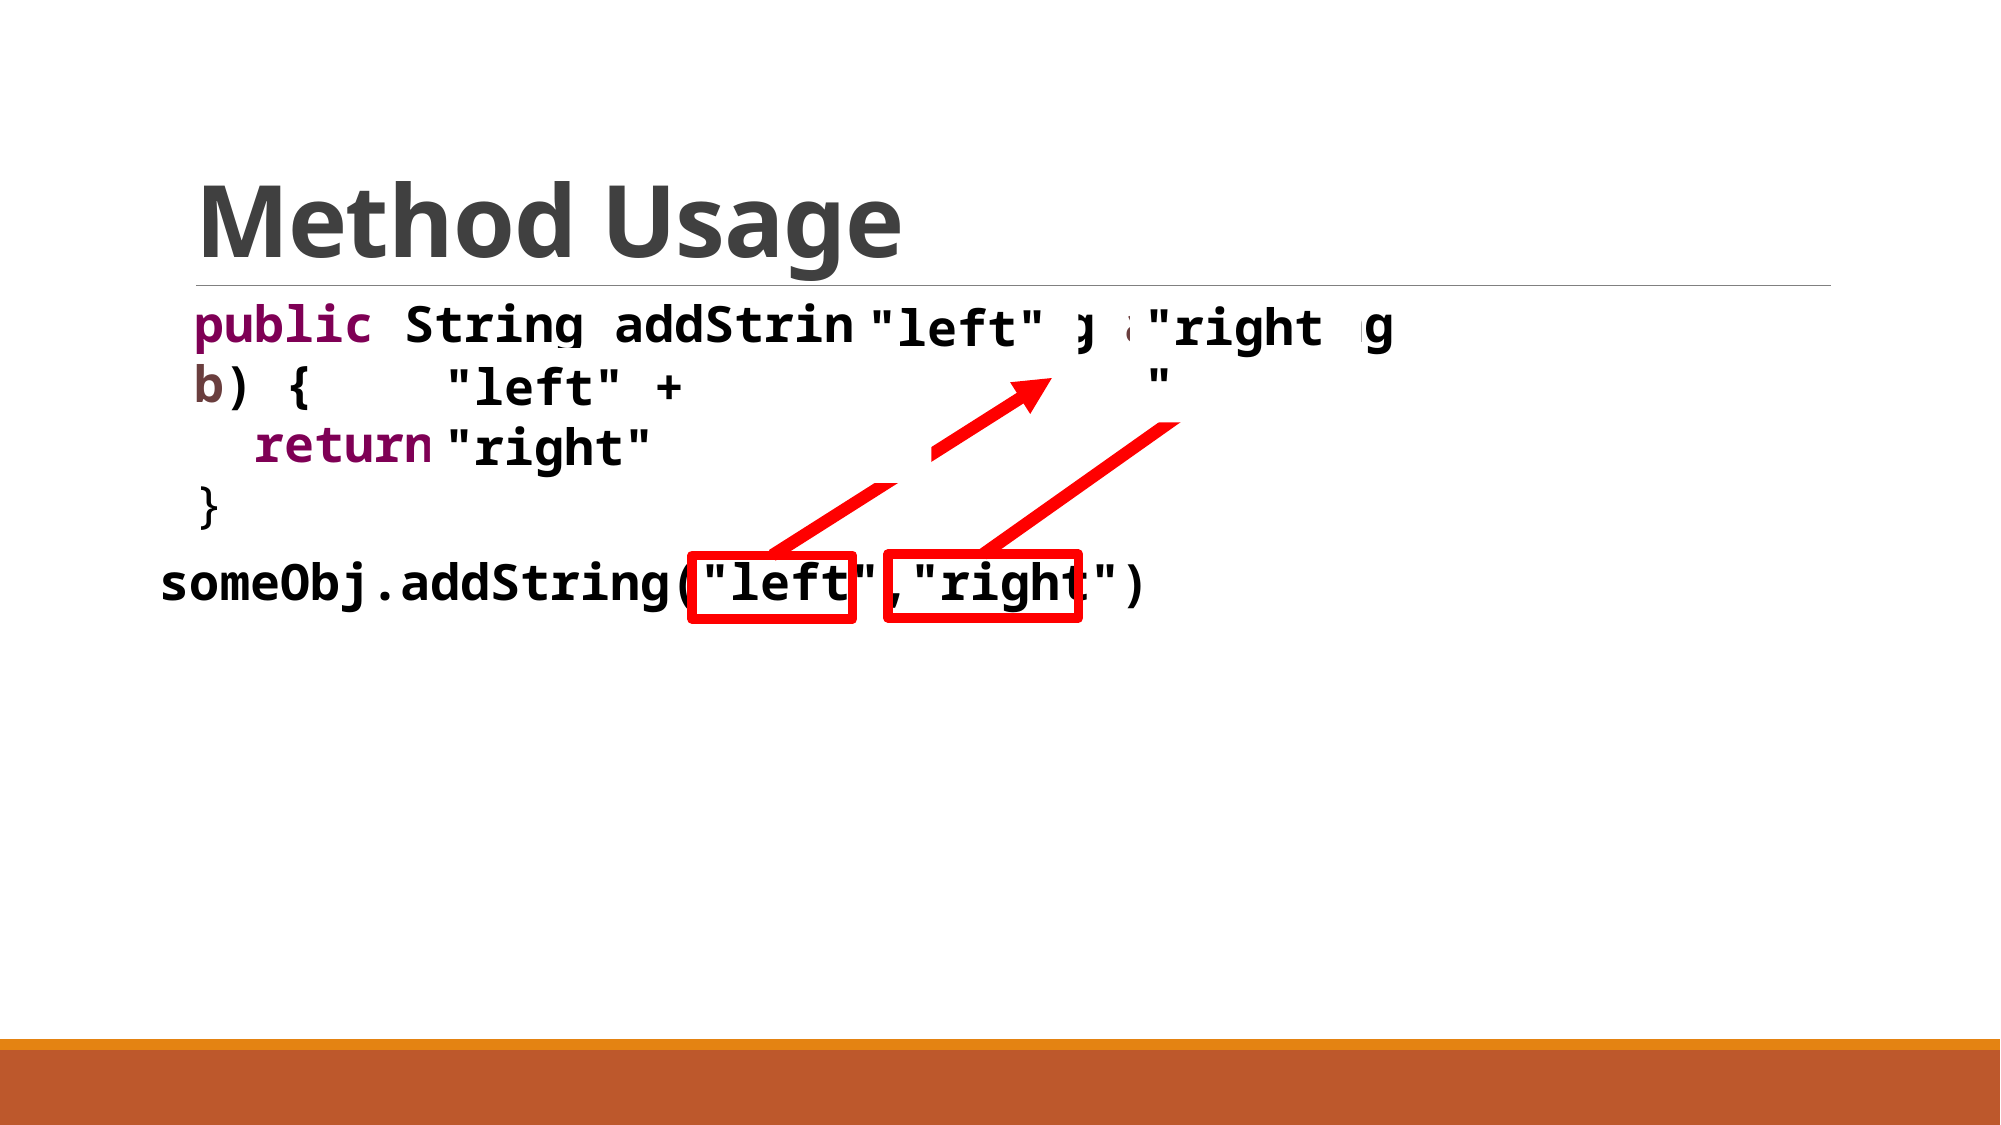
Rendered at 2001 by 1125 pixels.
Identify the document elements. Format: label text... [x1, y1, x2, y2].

text_box public String addString(String a, String b) { return a + b; } [180, 284, 1459, 540]
title Method Usage [180, 47, 1830, 285]
text_box "left" [852, 288, 1079, 364]
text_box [982, 367, 1247, 555]
text_box [691, 554, 854, 620]
text_box someObj.addString("left","right") [145, 543, 768, 619]
text_box someObj.addString("left","right") [854, 564, 887, 619]
text_box [887, 564, 1080, 619]
text_box someObj.addString("left","right") [1080, 564, 1165, 619]
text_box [771, 377, 979, 556]
text_box "right" [1130, 287, 1362, 423]
text_box "left" + "right" [429, 348, 932, 483]
